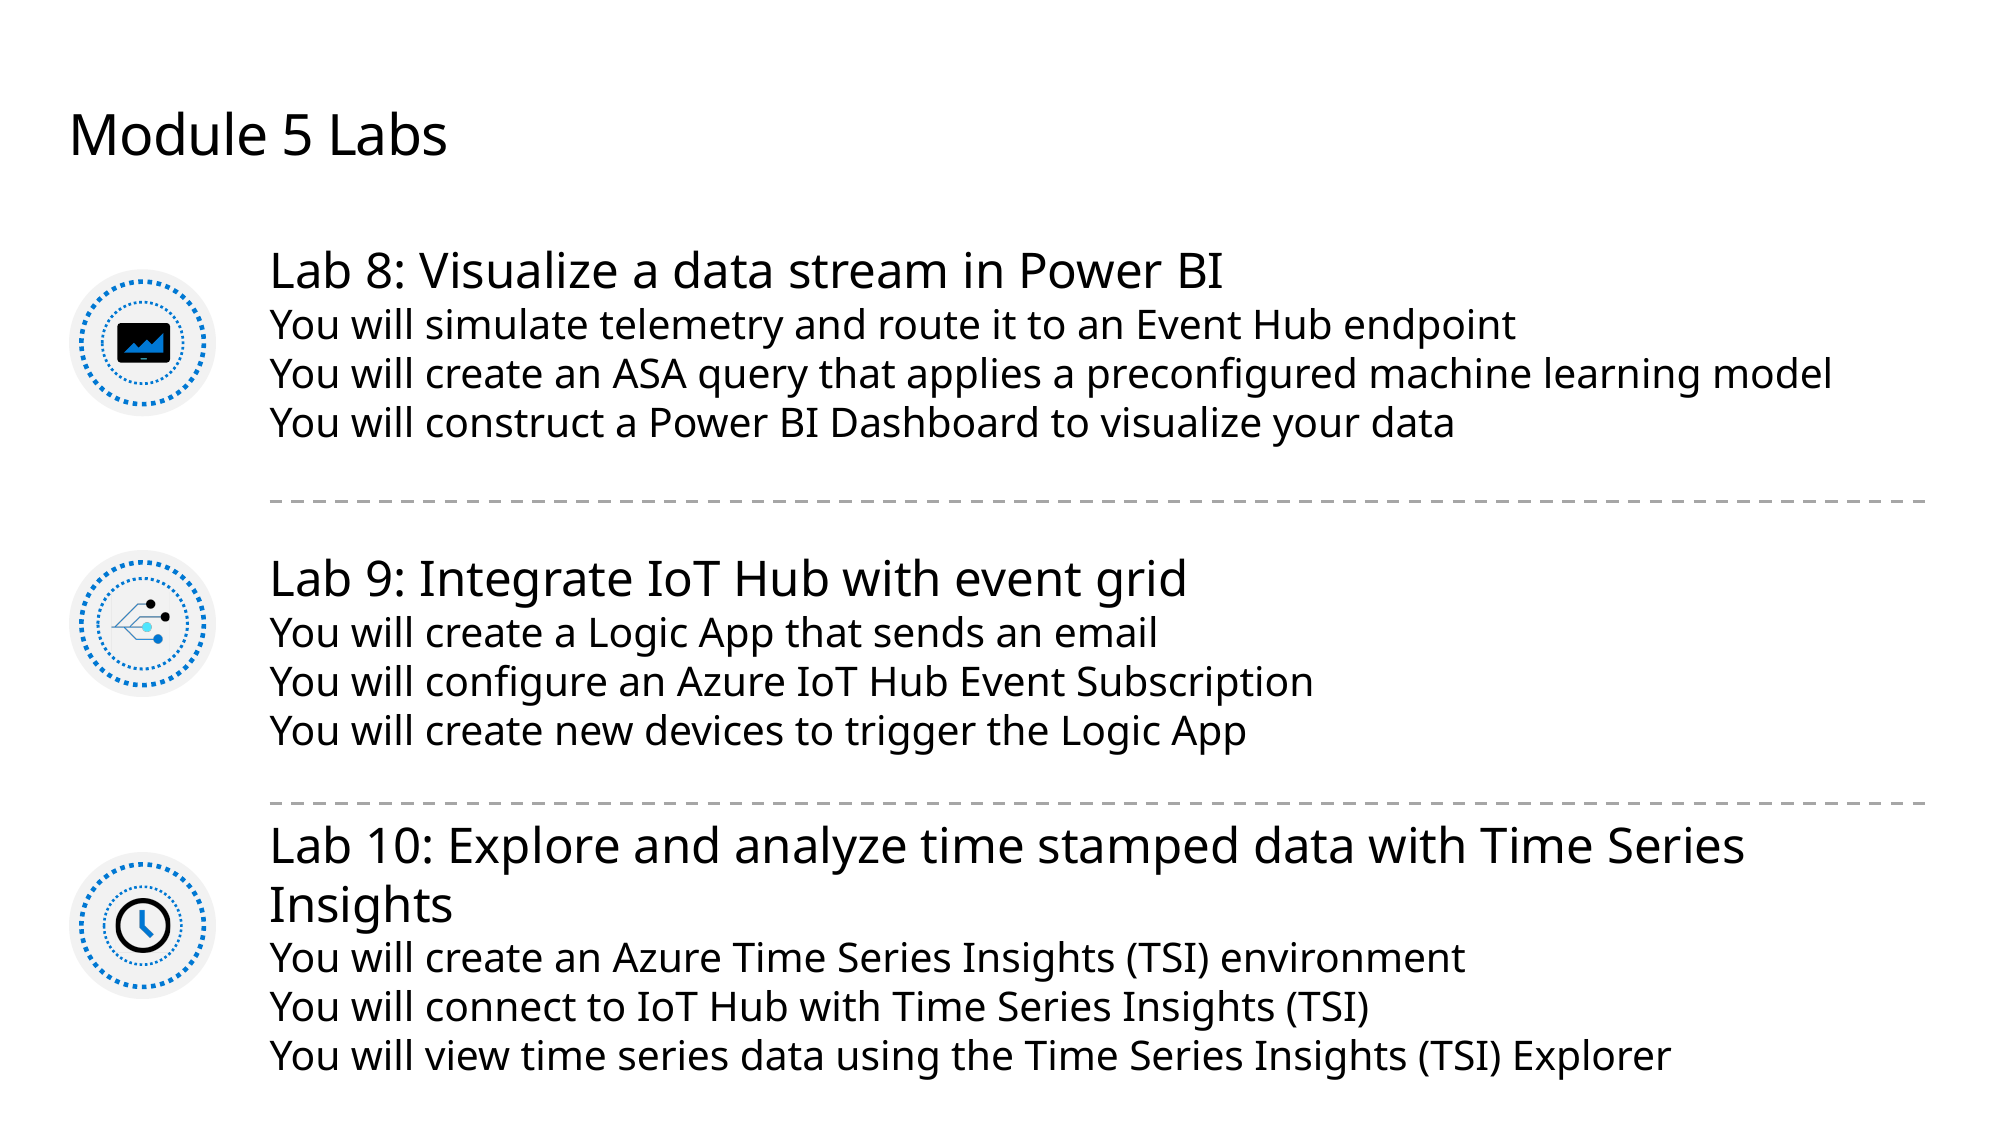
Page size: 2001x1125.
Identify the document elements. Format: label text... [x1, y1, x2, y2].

picture [68, 851, 217, 1000]
picture [68, 268, 217, 417]
title Module 5 Labs [68, 101, 1930, 168]
text_box Lab 8: Visualize a data stream in Power BI You will simulate telemetry and route it to an Event Hub endpoint You will create an ASA query that applies a preconfigured machine learning model You will construct a Power BI Dashboard to visualize your data [269, 239, 1932, 446]
picture [68, 549, 217, 698]
text_box Lab 10: Explore and analyze time stamped data with Time Series Insights You will create an Azure Time Series Insights (TSI) environment You will connect to IoT Hub with Time Series Insights (TSI) You will view time series data using the Time Series Insights (TSI) Explorer [269, 814, 1932, 1079]
text_box Lab 9: Integrate IoT Hub with event grid You will create a Logic App that sends an email You will configure an Azure IoT Hub Event Subscription You will create new devices to trigger the Logic App [269, 547, 1932, 754]
